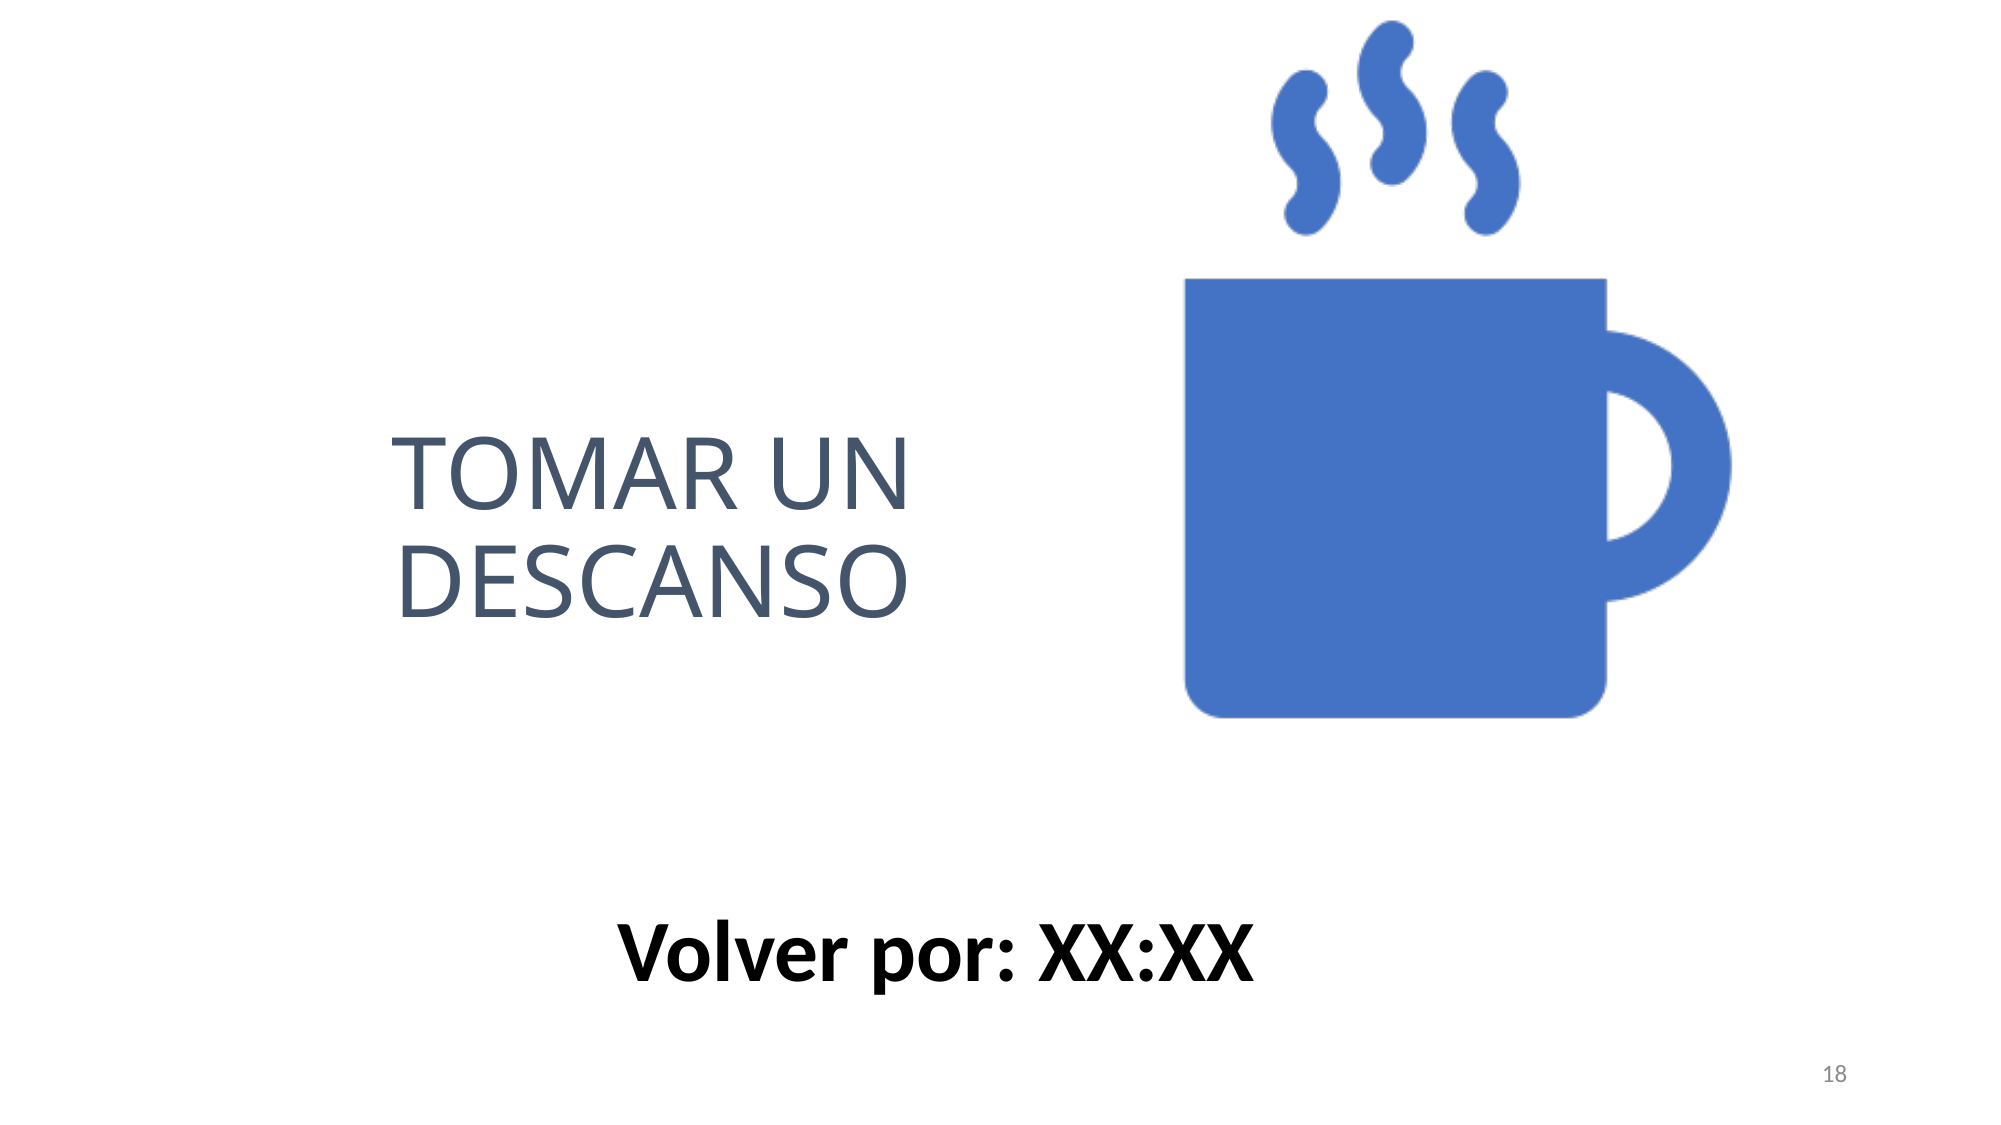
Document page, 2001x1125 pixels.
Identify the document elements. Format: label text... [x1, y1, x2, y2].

picture [1046, 0, 1872, 783]
text_box Volver por: XX:XX [610, 886, 1284, 1007]
title TOMAR UN DESCANSO [353, 415, 954, 709]
slide_number 18 [1412, 1042, 1863, 1103]
